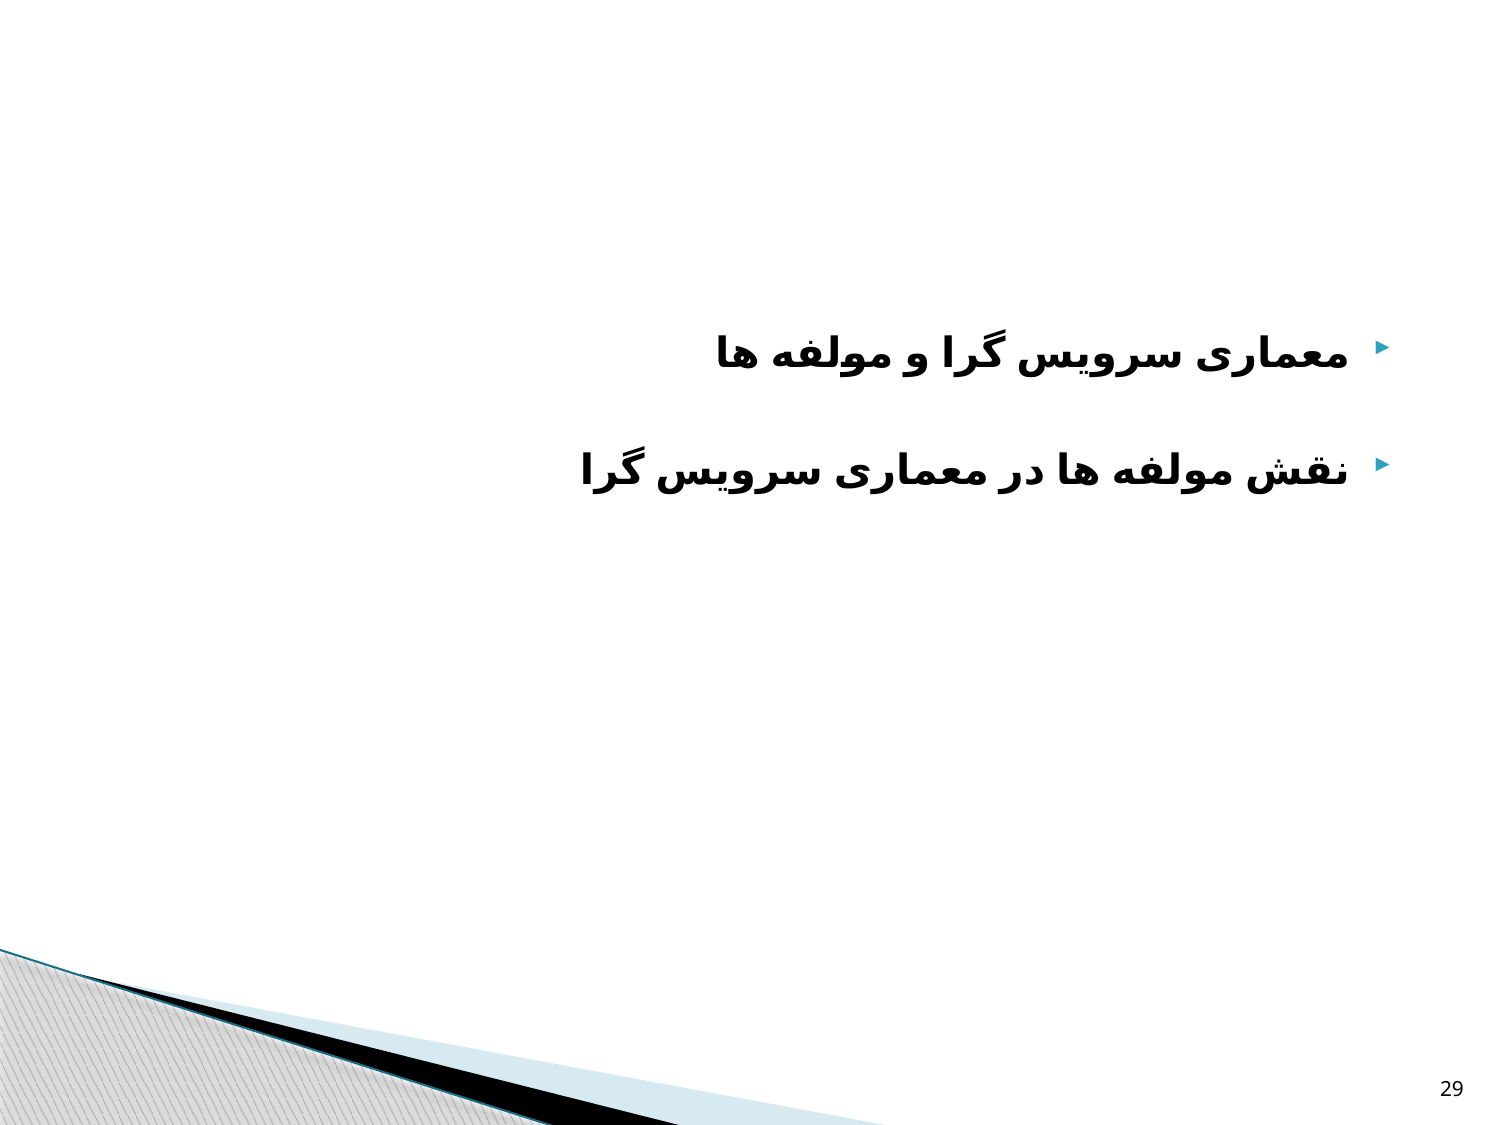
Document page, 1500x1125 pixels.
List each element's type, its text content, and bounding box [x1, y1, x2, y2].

slide_number 29 [1418, 1051, 1479, 1112]
list معماری سرویس گرا و مولفه ها نقش مولفه ها در معماری سرویس گرا [75, 243, 1425, 986]
